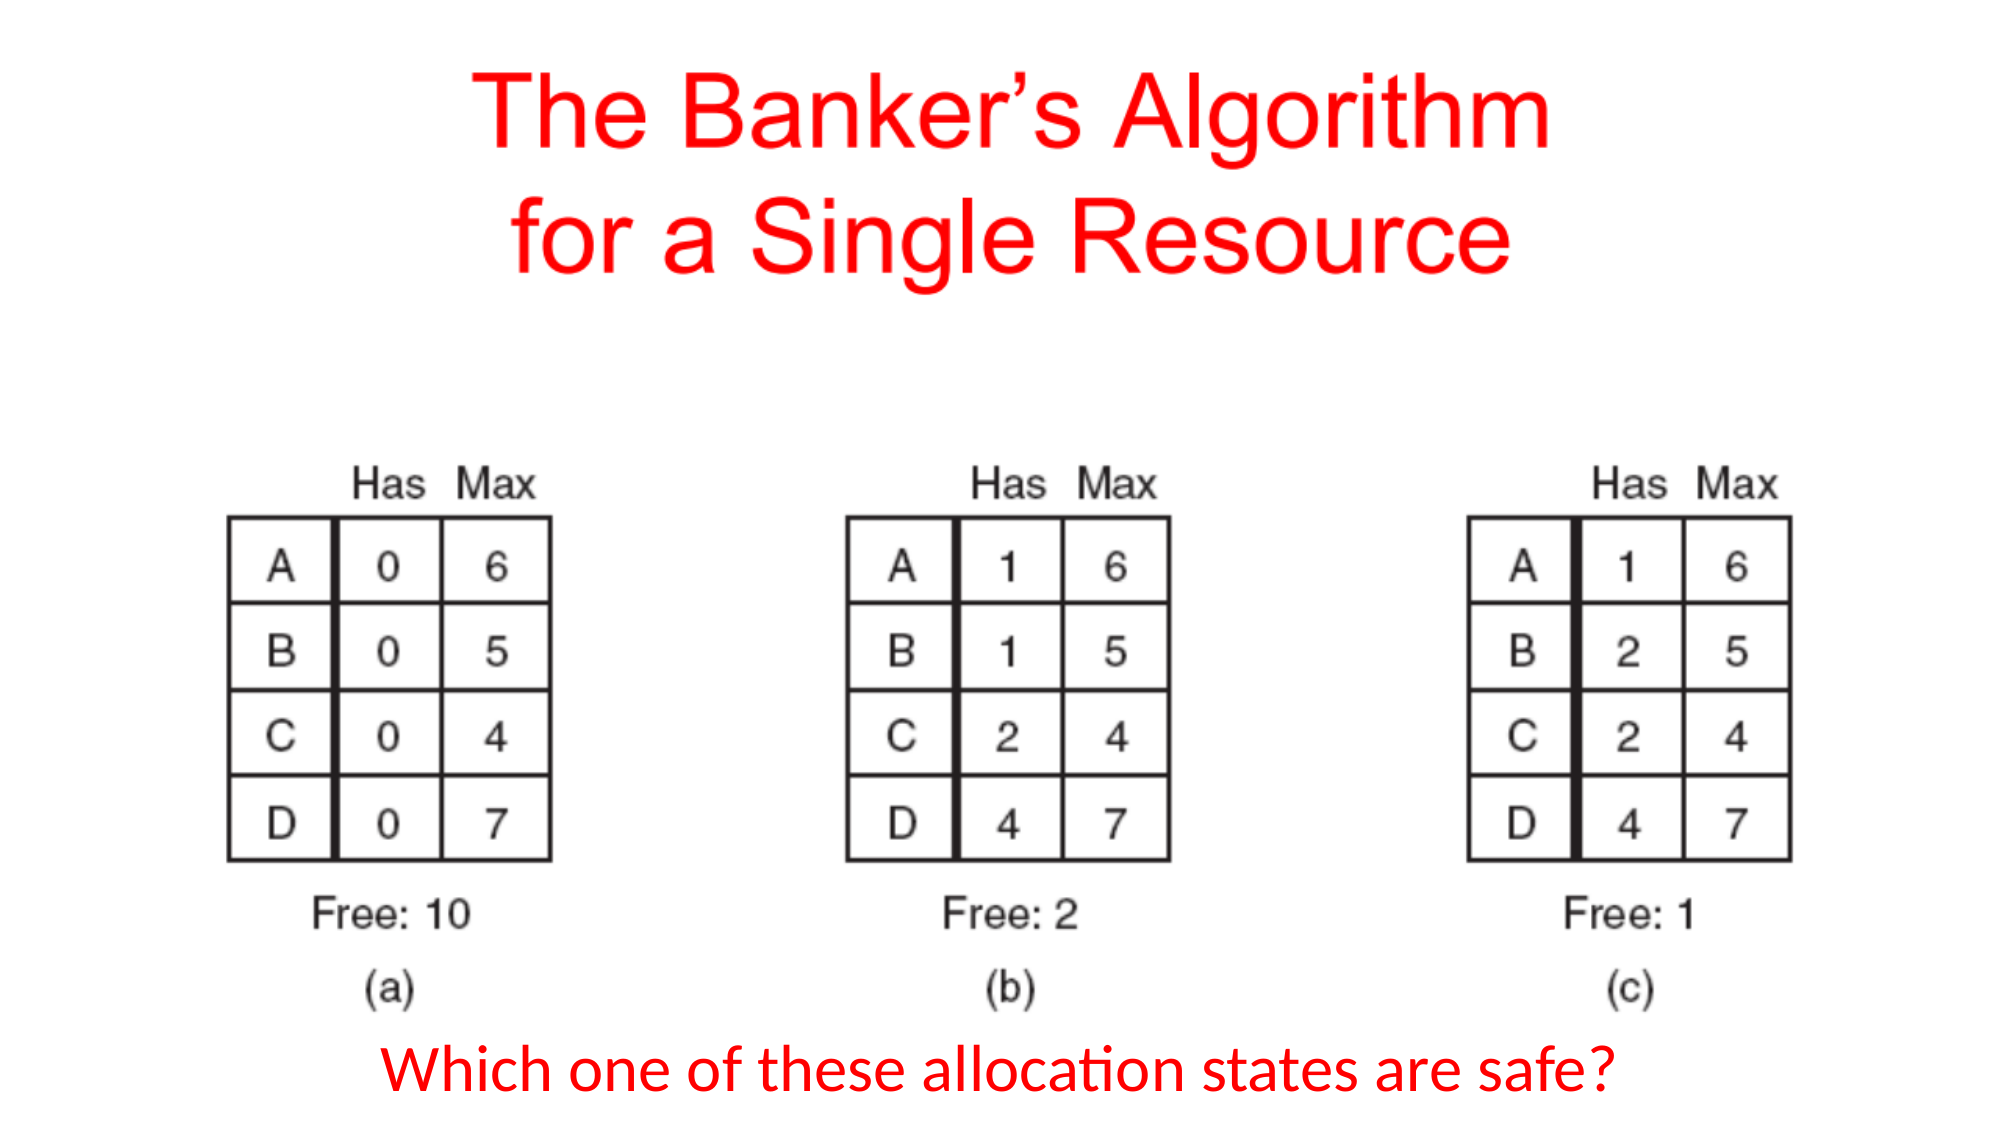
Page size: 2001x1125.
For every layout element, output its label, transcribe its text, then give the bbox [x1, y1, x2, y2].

picture [189, 65, 1848, 1037]
text_box Which one of these allocation states are safe? [365, 1037, 1634, 1113]
